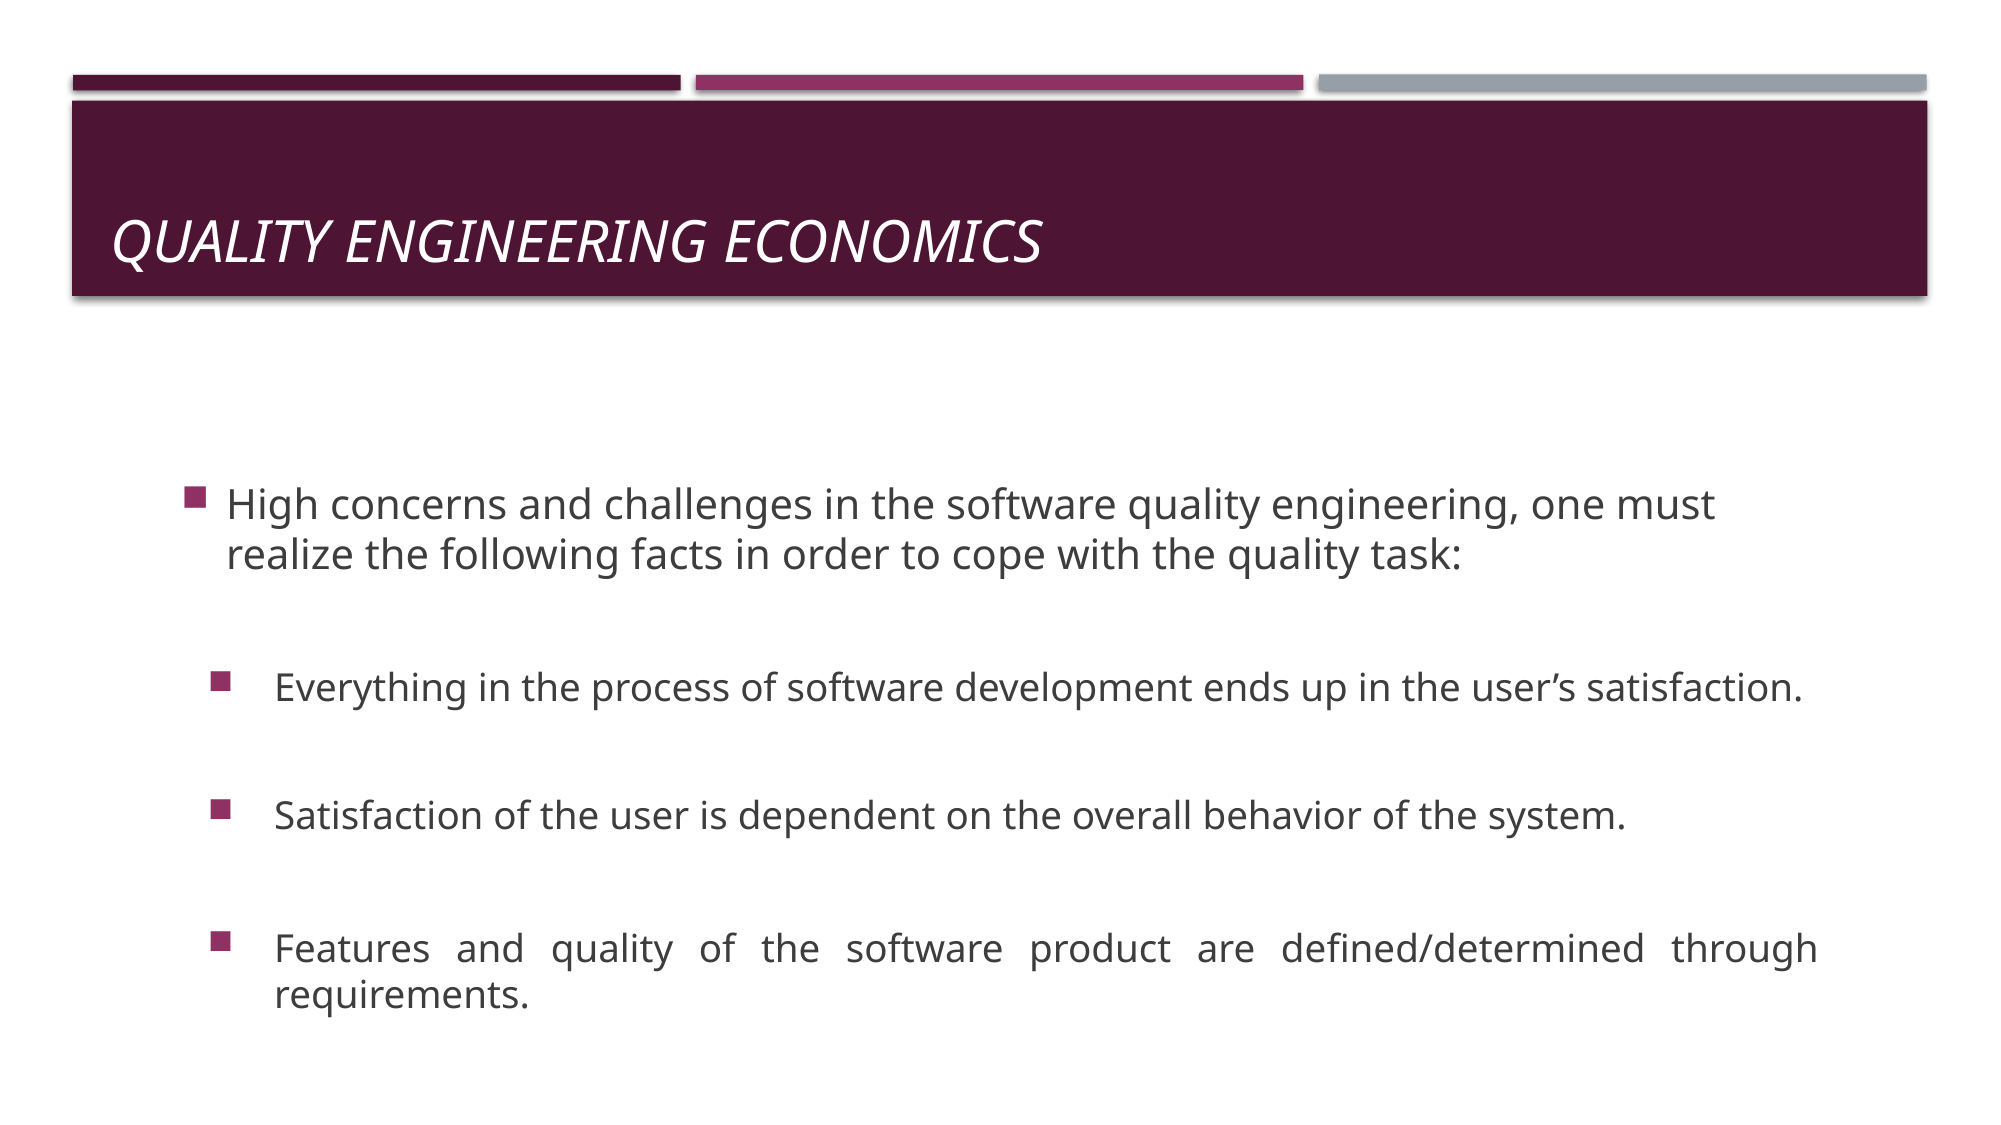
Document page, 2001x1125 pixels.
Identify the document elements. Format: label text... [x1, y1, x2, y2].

list High concerns and challenges in the software quality engineering, one must realize the following facts in order to cope with the quality task: Everything in the process of software development ends up in the user’s satisfaction. Satisfaction of the user is dependent on the overall behavior of the system. Features and quality of the software product are defined/determined through requirements. [165, 405, 1835, 1077]
title Quality Engineering Economics [95, 115, 1905, 282]
